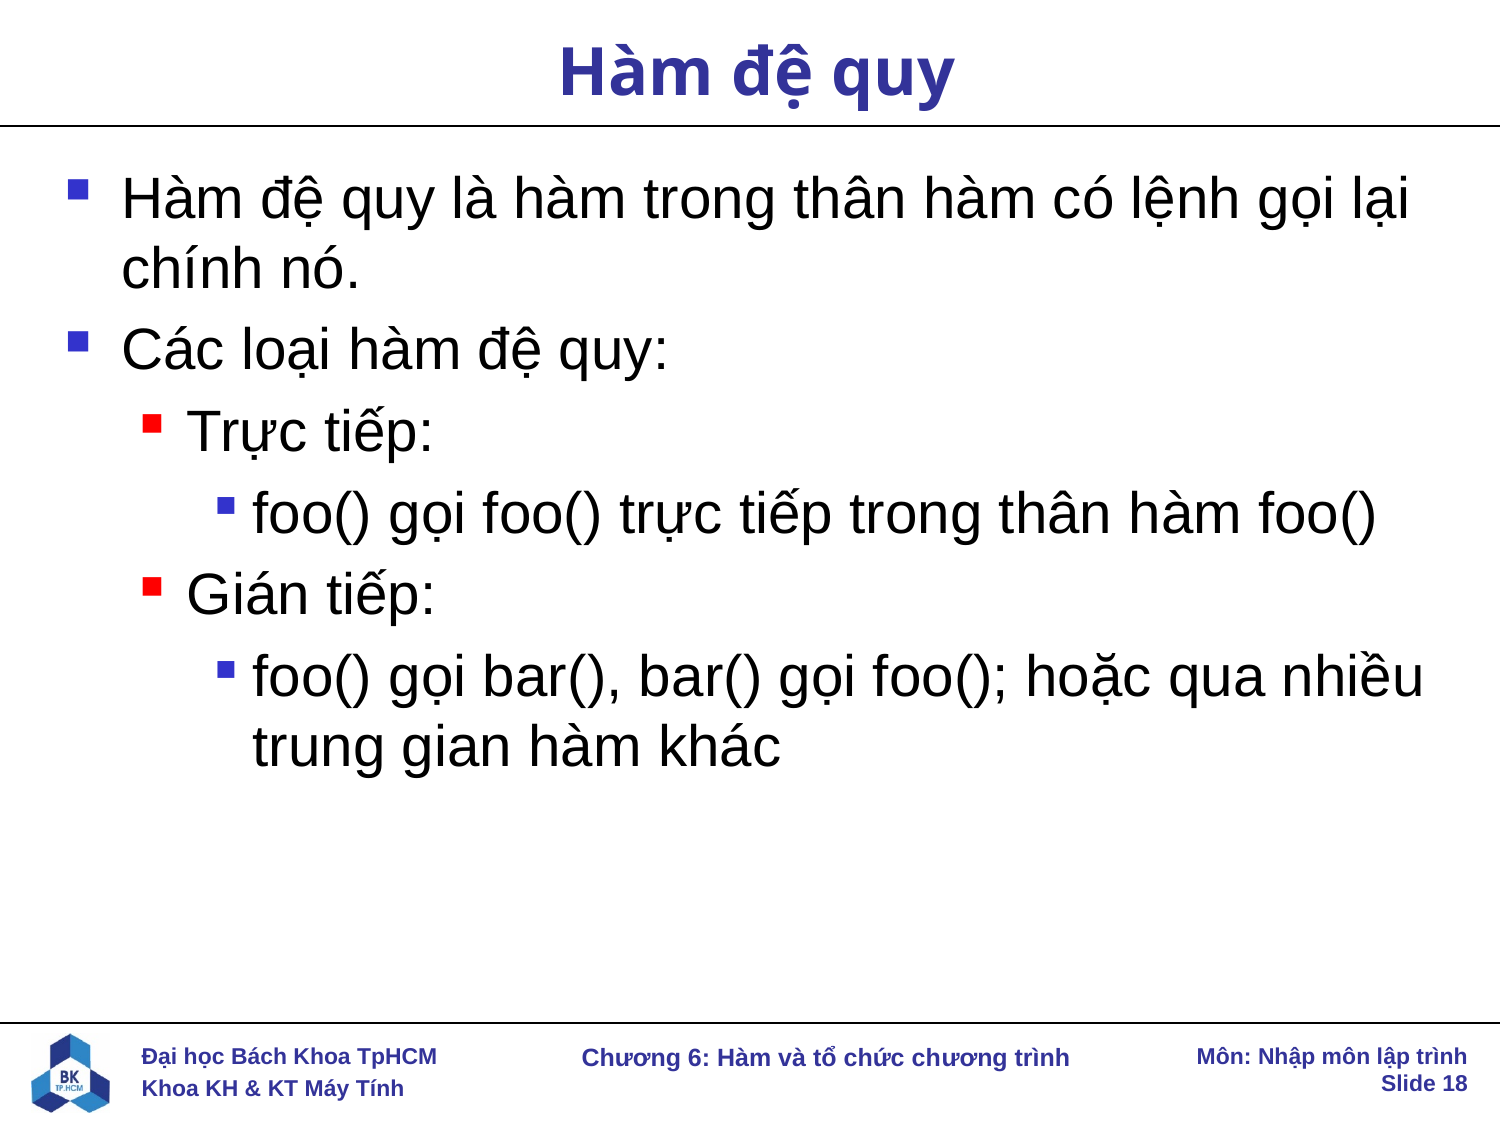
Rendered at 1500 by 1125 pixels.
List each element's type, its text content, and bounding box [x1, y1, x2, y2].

picture [31, 1033, 110, 1113]
title Hàm đệ quy [50, 12, 1463, 125]
list Hàm đệ quy là hàm trong thân hàm có lệnh gọi lại chính nó. Các loại hàm đệ quy: Trực tiếp: foo() gọi foo() trực tiếp trong thân hàm foo() Gián tiếp: foo() gọi bar(), bar() gọi foo(); hoặc qua nhiều trung gian hàm khác [50, 152, 1463, 1000]
